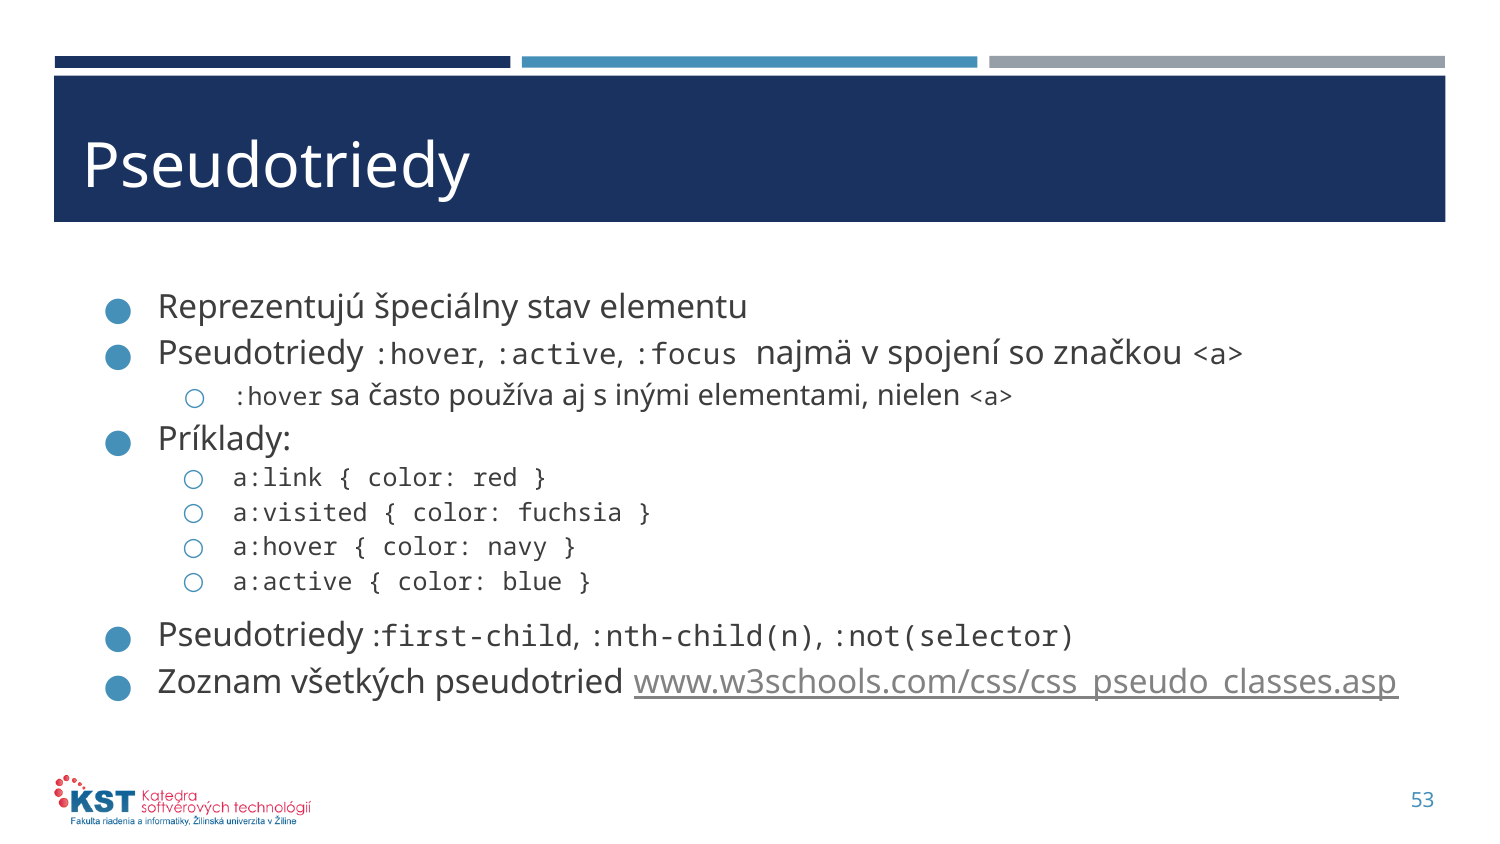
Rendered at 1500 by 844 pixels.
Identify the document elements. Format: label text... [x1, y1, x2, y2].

picture [54, 775, 311, 826]
list Reprezentujú špeciálny stav elementu Pseudotriedy :hover, :active, :focus najmä v spojení so značkou <a> :hover sa často používa aj s inými elementami, nielen <a> Príklady: a:link { color: red } a:visited { color: fuchsia } a:hover { color: navy } a:active { color: blue } Pseudotriedy :first-child, :nth-child(n), :not(selector) Zoznam všetkých pseudotried www.w3schools.com/css/css_pseudo_classes.asp [71, 268, 1429, 721]
slide_number 53 [1394, 777, 1446, 823]
title Pseudotriedy [71, 86, 1429, 212]
